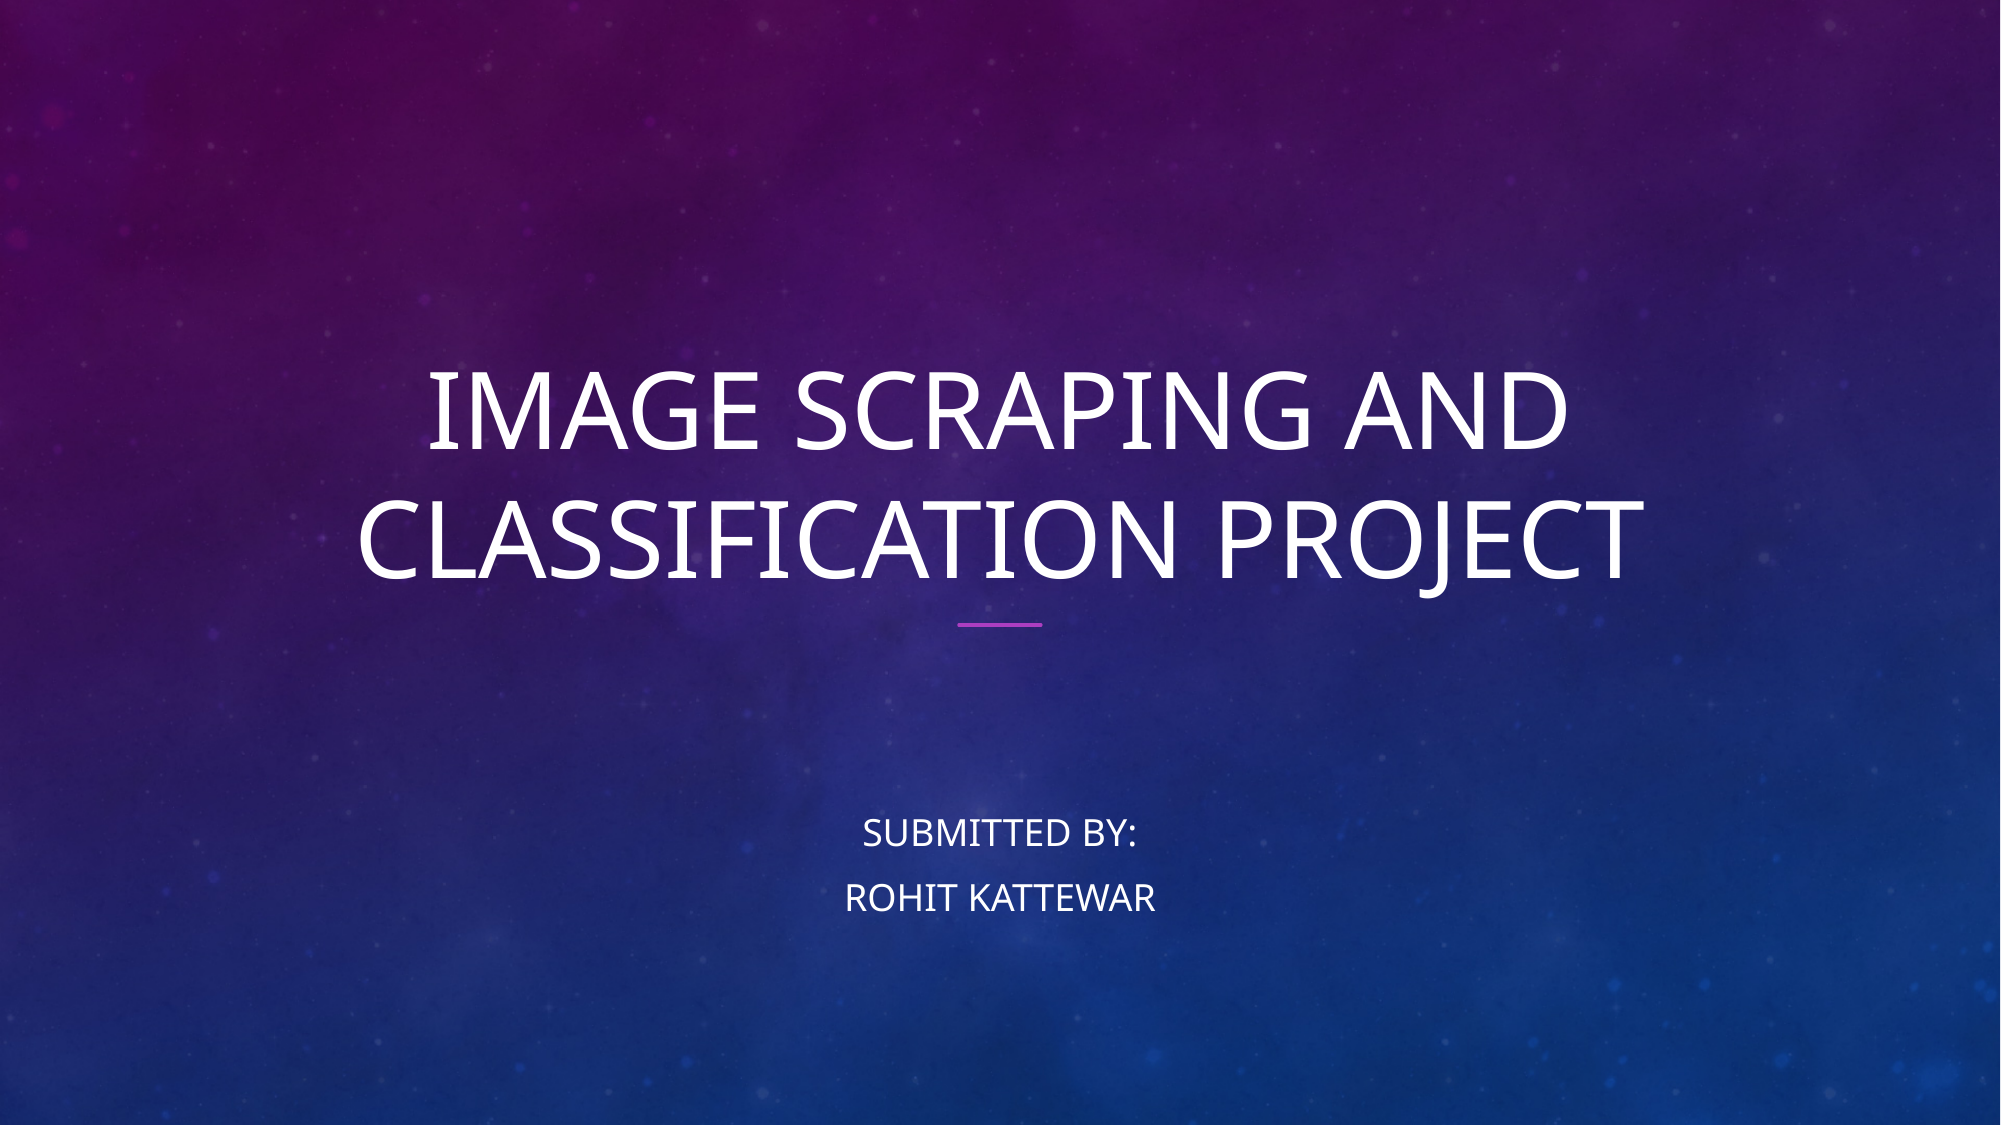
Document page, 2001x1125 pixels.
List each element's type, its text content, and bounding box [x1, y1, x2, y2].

text_box [0, 0, 2000, 1125]
title Image scraping and classification project [327, 222, 1673, 608]
subtitle Submitted by: Rohit Kattewar [409, 800, 1591, 1005]
